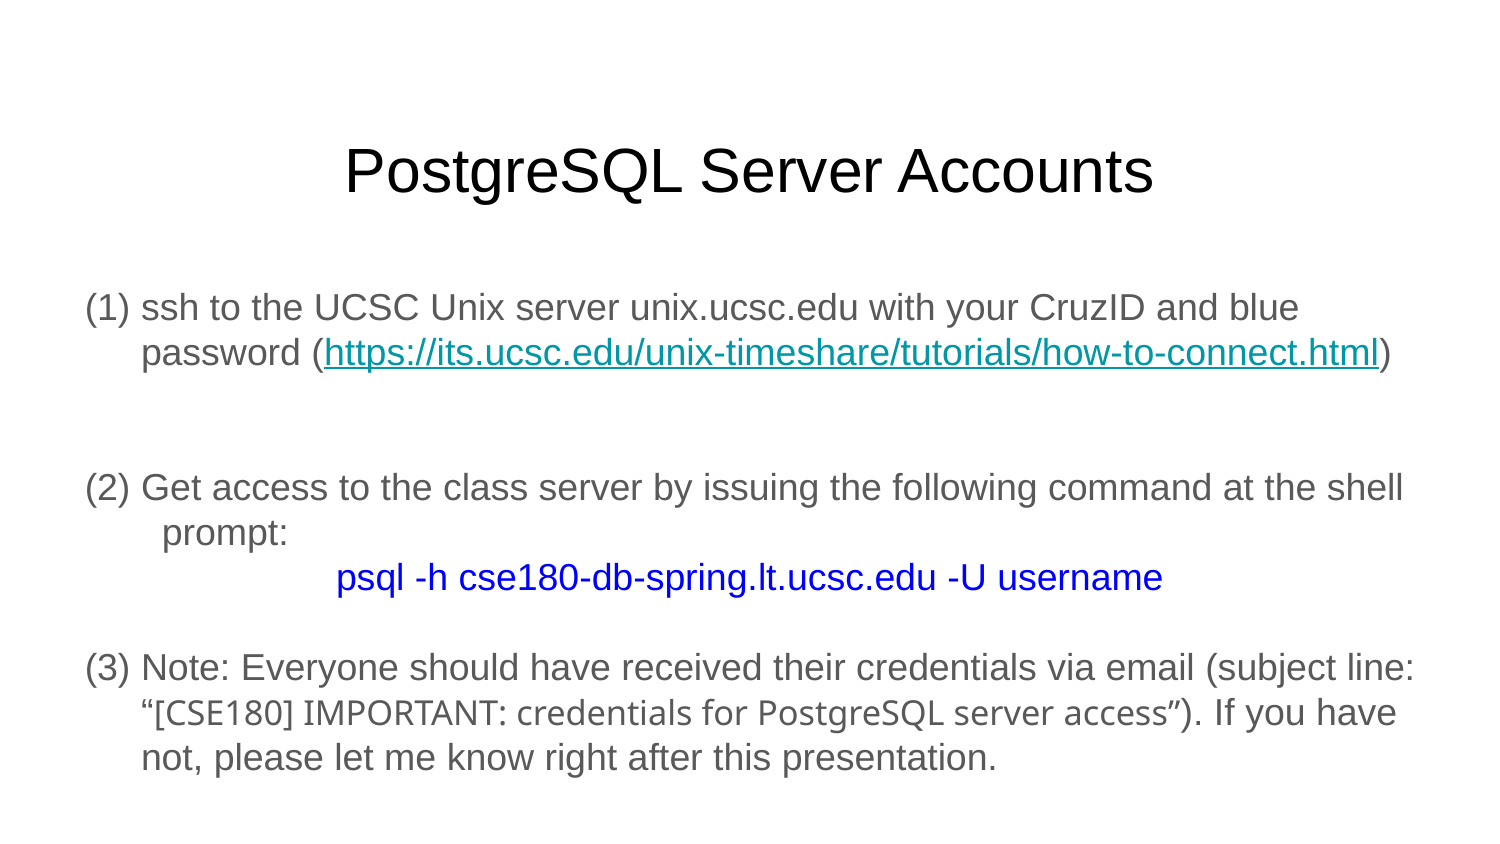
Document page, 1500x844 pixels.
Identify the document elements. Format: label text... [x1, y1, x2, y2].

title PostgreSQL Server Accounts [51, 90, 1449, 221]
subtitle ssh to the UCSC Unix server unix.ucsc.edu with your CruzID and blue password (https://its.ucsc.edu/unix-timeshare/tutorials/how-to-connect.html) Get access to the class server by issuing the following command at the shell prompt: psql -h cse180-db-spring.lt.ucsc.edu -U username Note: Everyone should have received their credentials via email (subject line: “[CSE180] IMPORTANT: credentials for PostgreSQL server access”). If you have not, please let me know right after this presentation. [51, 267, 1449, 673]
